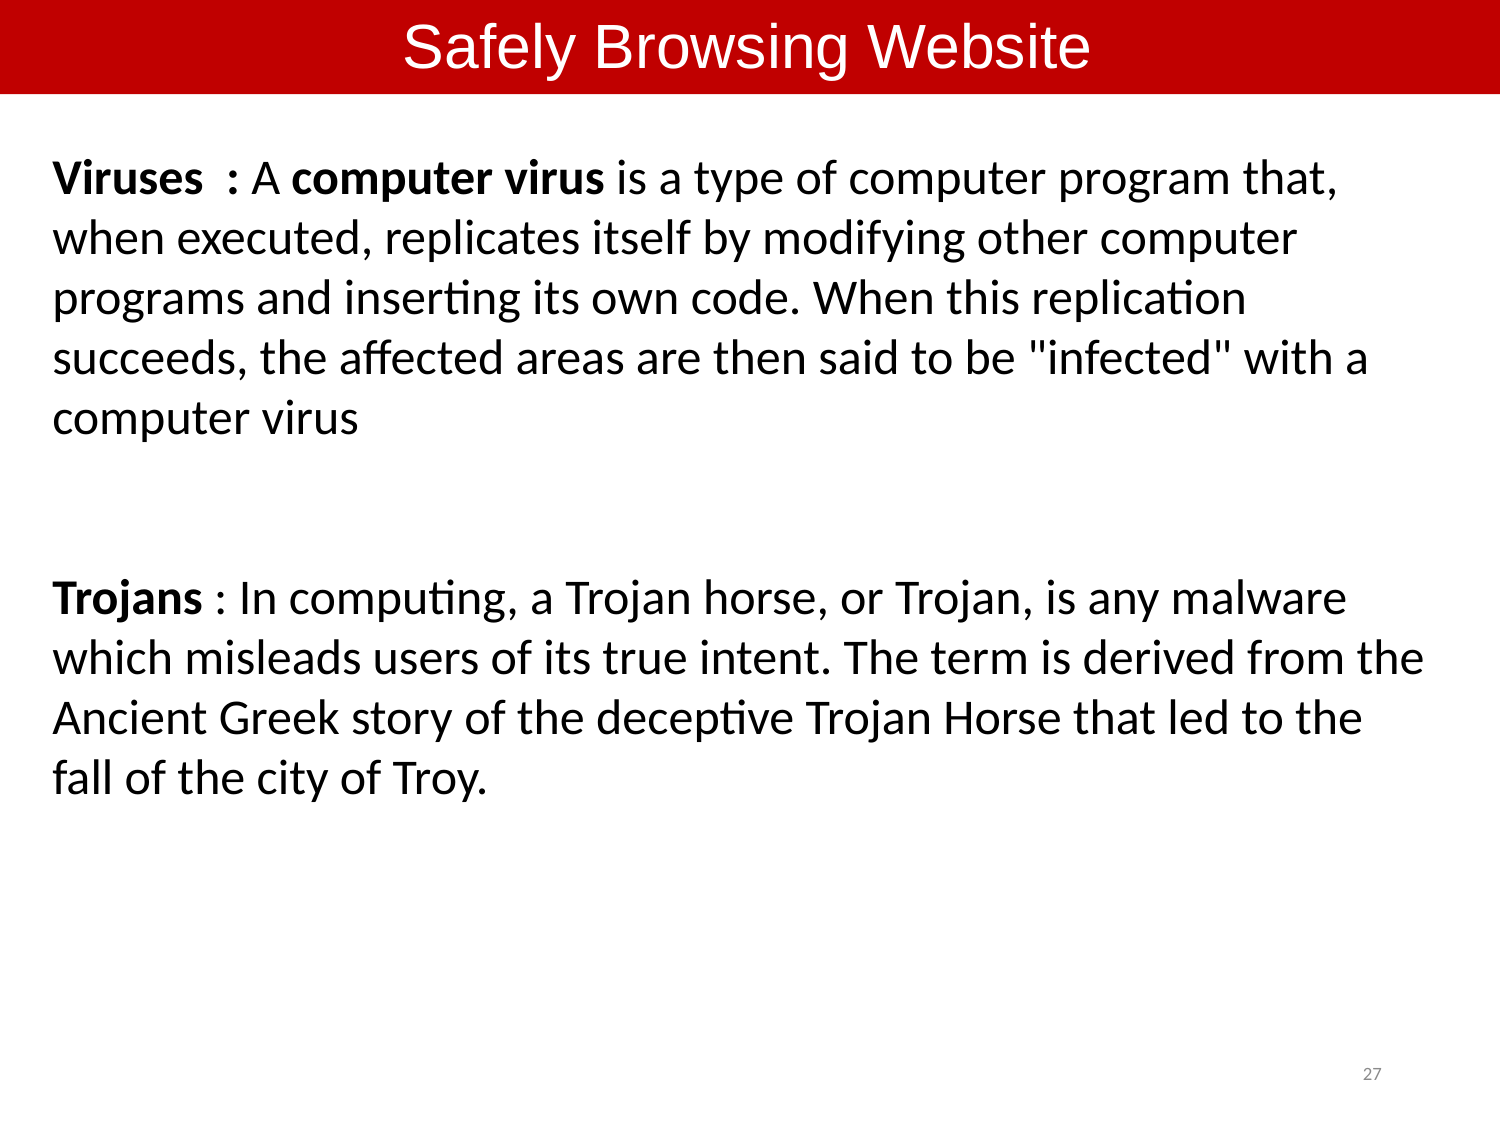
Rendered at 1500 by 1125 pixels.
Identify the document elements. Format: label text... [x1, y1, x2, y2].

text_box Safely Browsing Website [0, 0, 1500, 95]
text_box Viruses : A computer virus is a type of computer program that, when executed, replicates itself by modifying other computer programs and inserting its own code. When this replication succeeds, the affected areas are then said to be "infected" with a computer virus Trojans : In computing, a Trojan horse, or Trojan, is any malware which misleads users of its true intent. The term is derived from the Ancient Greek story of the deceptive Trojan Horse that led to the fall of the city of Troy. [37, 137, 1450, 813]
slide_number 27 [1059, 1042, 1397, 1103]
